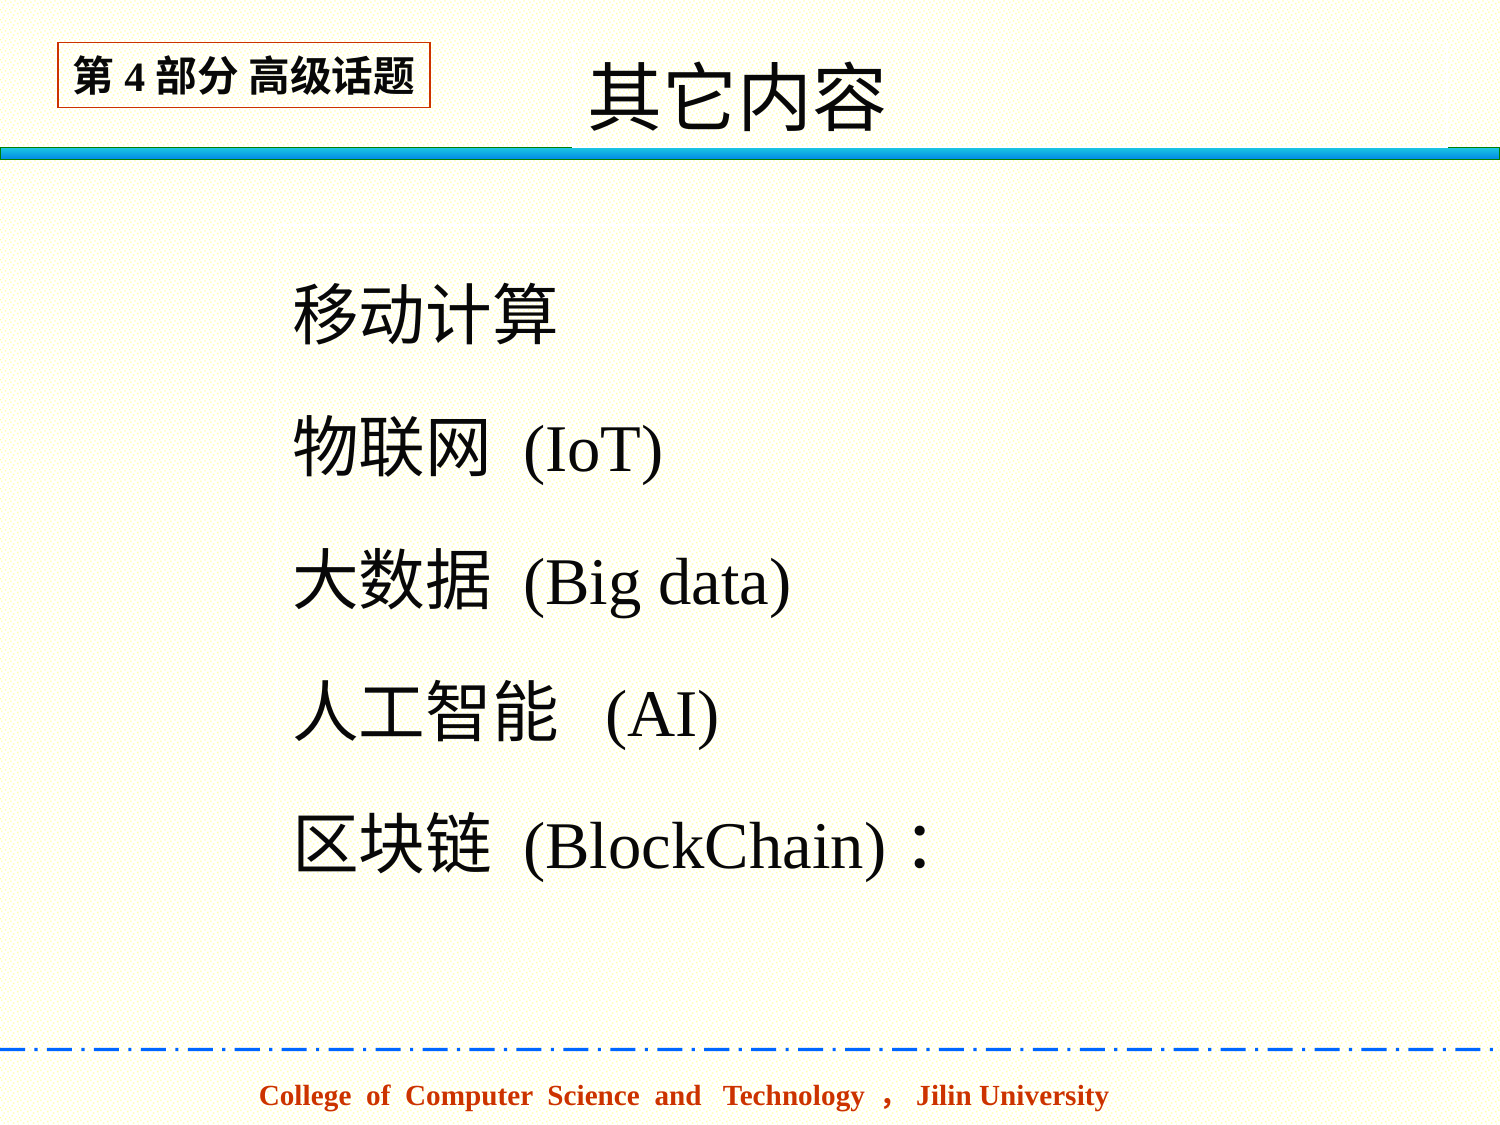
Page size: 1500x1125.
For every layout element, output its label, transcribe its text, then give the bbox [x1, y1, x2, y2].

text_box 移动计算 物联网 (IoT) 大数据 (Big data) 人工智能 (AI) 区块链 (BlockChain)： [277, 225, 1241, 890]
picture [0, 0, 1500, 147]
text_box 第4部分 高级话题 [57, 42, 431, 108]
picture [0, 160, 1500, 1125]
text_box 其它内容 [572, 42, 1448, 148]
